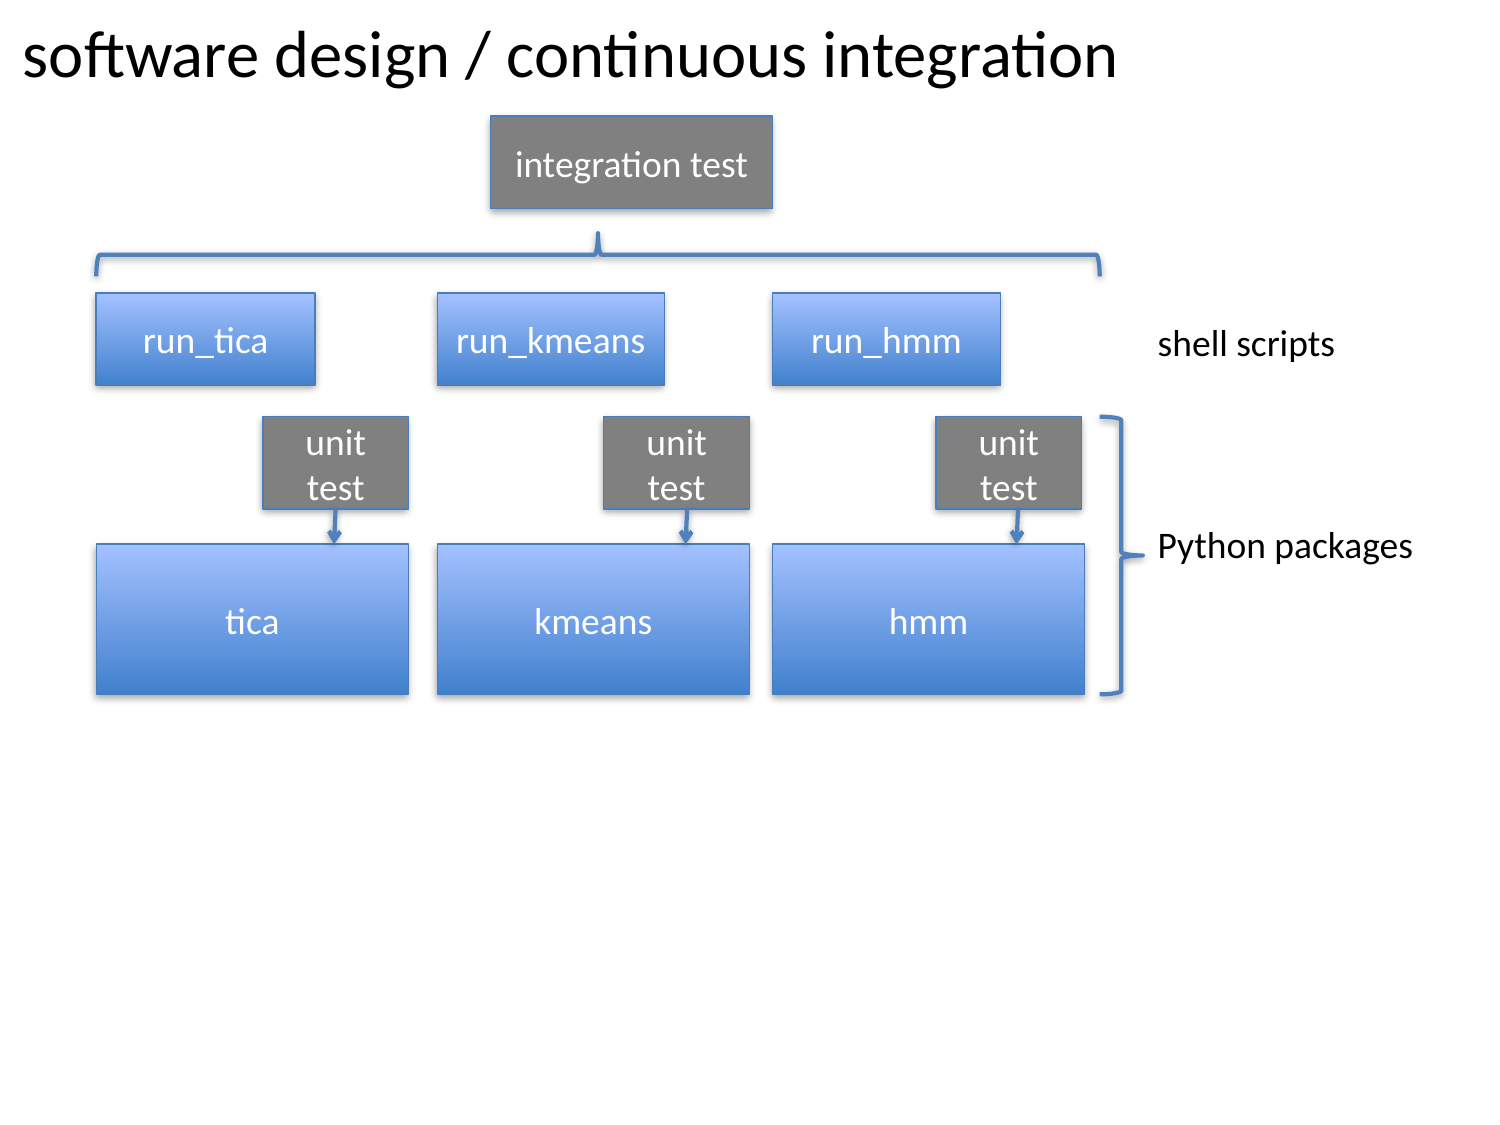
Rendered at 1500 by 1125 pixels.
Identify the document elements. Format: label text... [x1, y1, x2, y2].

text_box [94, 231, 1102, 277]
text_box tica [96, 543, 409, 695]
text_box kmeans [437, 543, 750, 695]
text_box hmm [772, 543, 1085, 695]
text_box unit test [603, 416, 750, 510]
text_box software design / continuous integration [8, 3, 1135, 98]
text_box Python packages [1142, 513, 1456, 574]
text_box [1099, 414, 1145, 697]
text_box unit test [262, 416, 409, 510]
text_box unit test [935, 416, 1082, 510]
text_box run_hmm [772, 292, 1001, 386]
text_box shell scripts [1142, 311, 1456, 372]
text_box integration test [490, 115, 773, 209]
text_box run_kmeans [437, 292, 665, 386]
text_box run_tica [95, 292, 316, 386]
